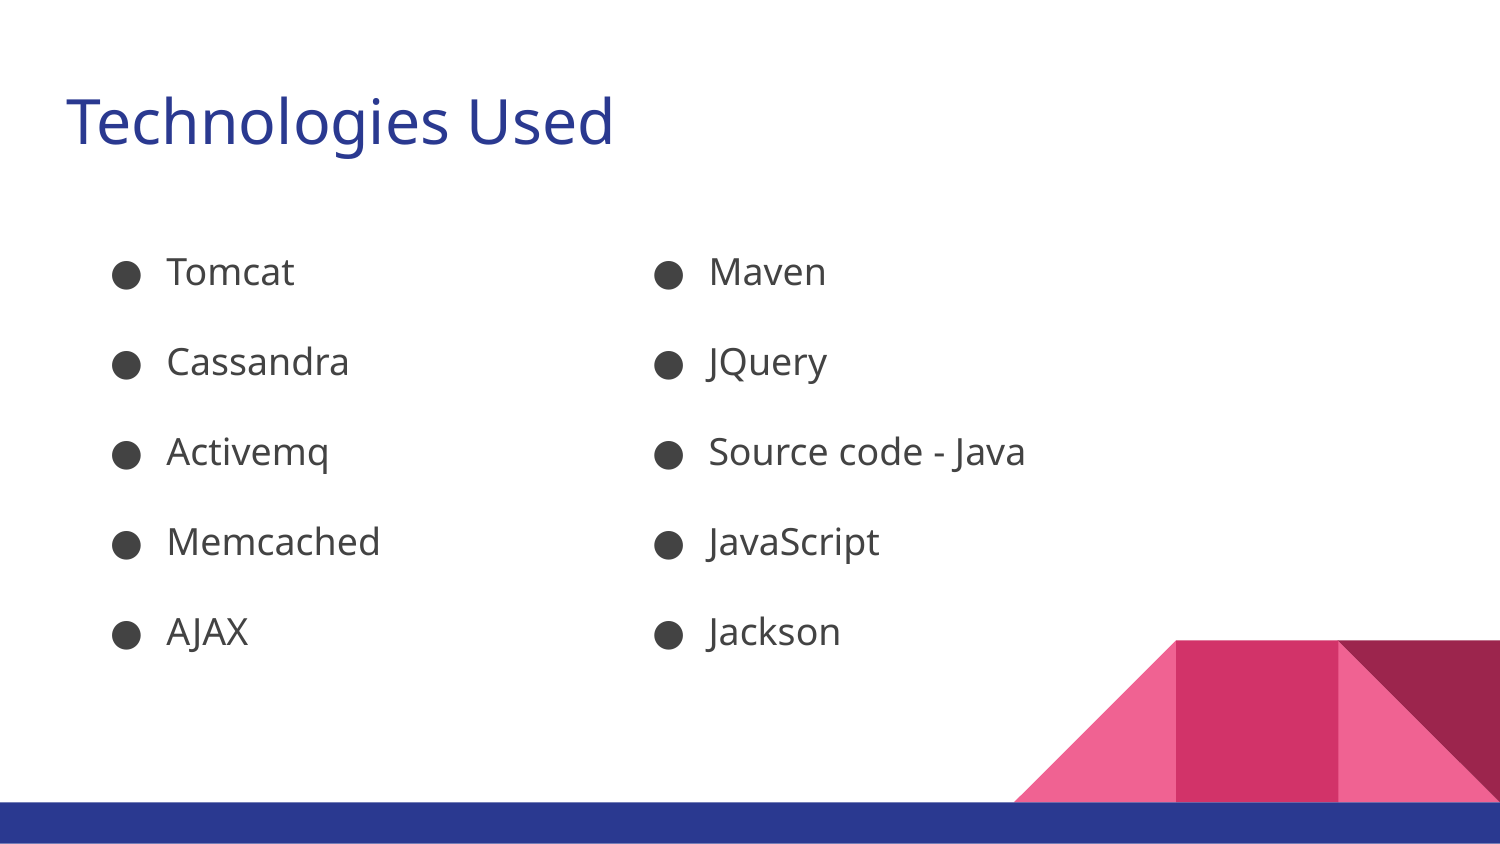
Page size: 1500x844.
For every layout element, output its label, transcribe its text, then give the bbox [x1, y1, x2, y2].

list Maven JQuery Source code - Java JavaScript Jackson [618, 188, 1093, 736]
list Tomcat Cassandra Activemq Memcached AJAX [76, 188, 551, 736]
title Technologies Used [51, 67, 1449, 167]
